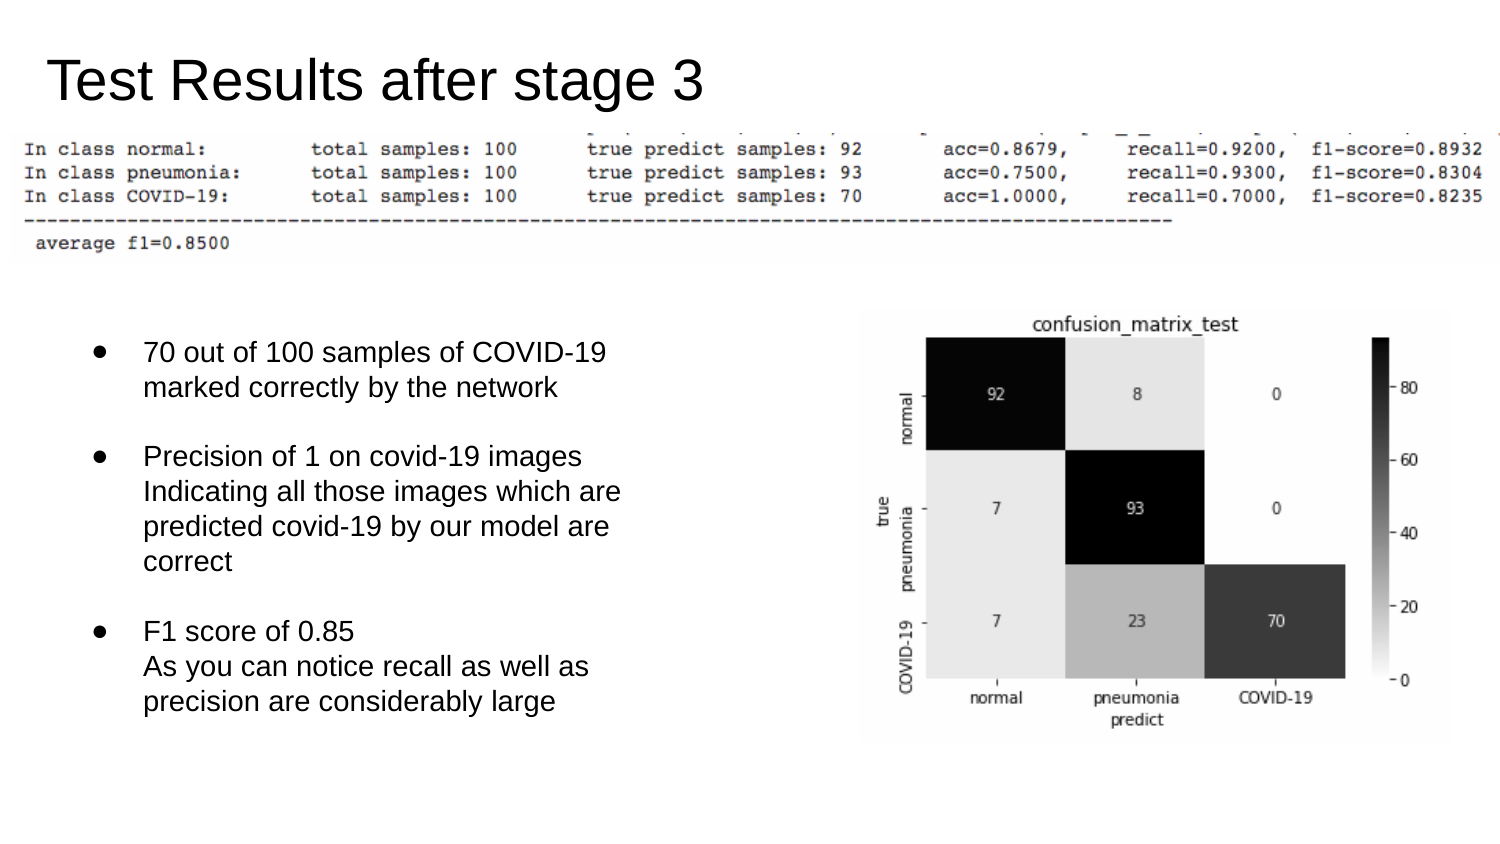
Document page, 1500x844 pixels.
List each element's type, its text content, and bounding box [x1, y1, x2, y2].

title Test Results after stage 3 [31, 27, 927, 122]
text_box [102, 321, 710, 729]
picture [10, 133, 1500, 264]
picture [859, 307, 1452, 743]
text_box 70 out of 100 samples of COVID-19 marked correctly by the network Precision of 1 on covid-19 images Indicating all those images which are predicted covid-19 by our model are correct F1 score of 0.85 As you can notice recall as well as precision are considerably large [53, 317, 661, 725]
